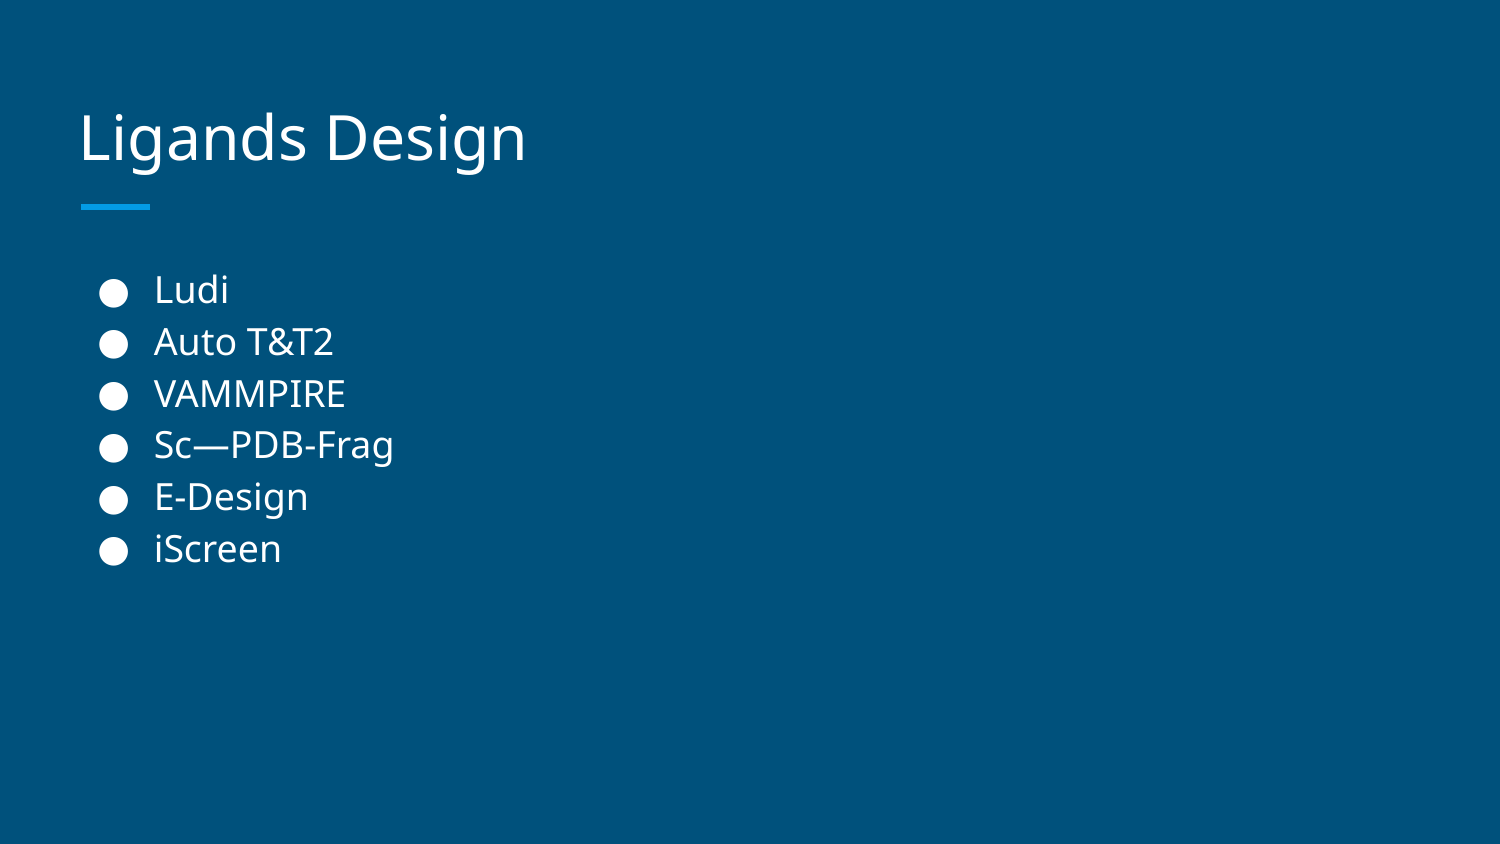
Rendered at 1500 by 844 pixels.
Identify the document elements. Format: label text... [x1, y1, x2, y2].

title Ligands Design [63, 75, 1437, 188]
list Ludi Auto T&T2 VAMMPIRE Sc—PDB-Frag E-Design iScreen [63, 244, 1437, 750]
